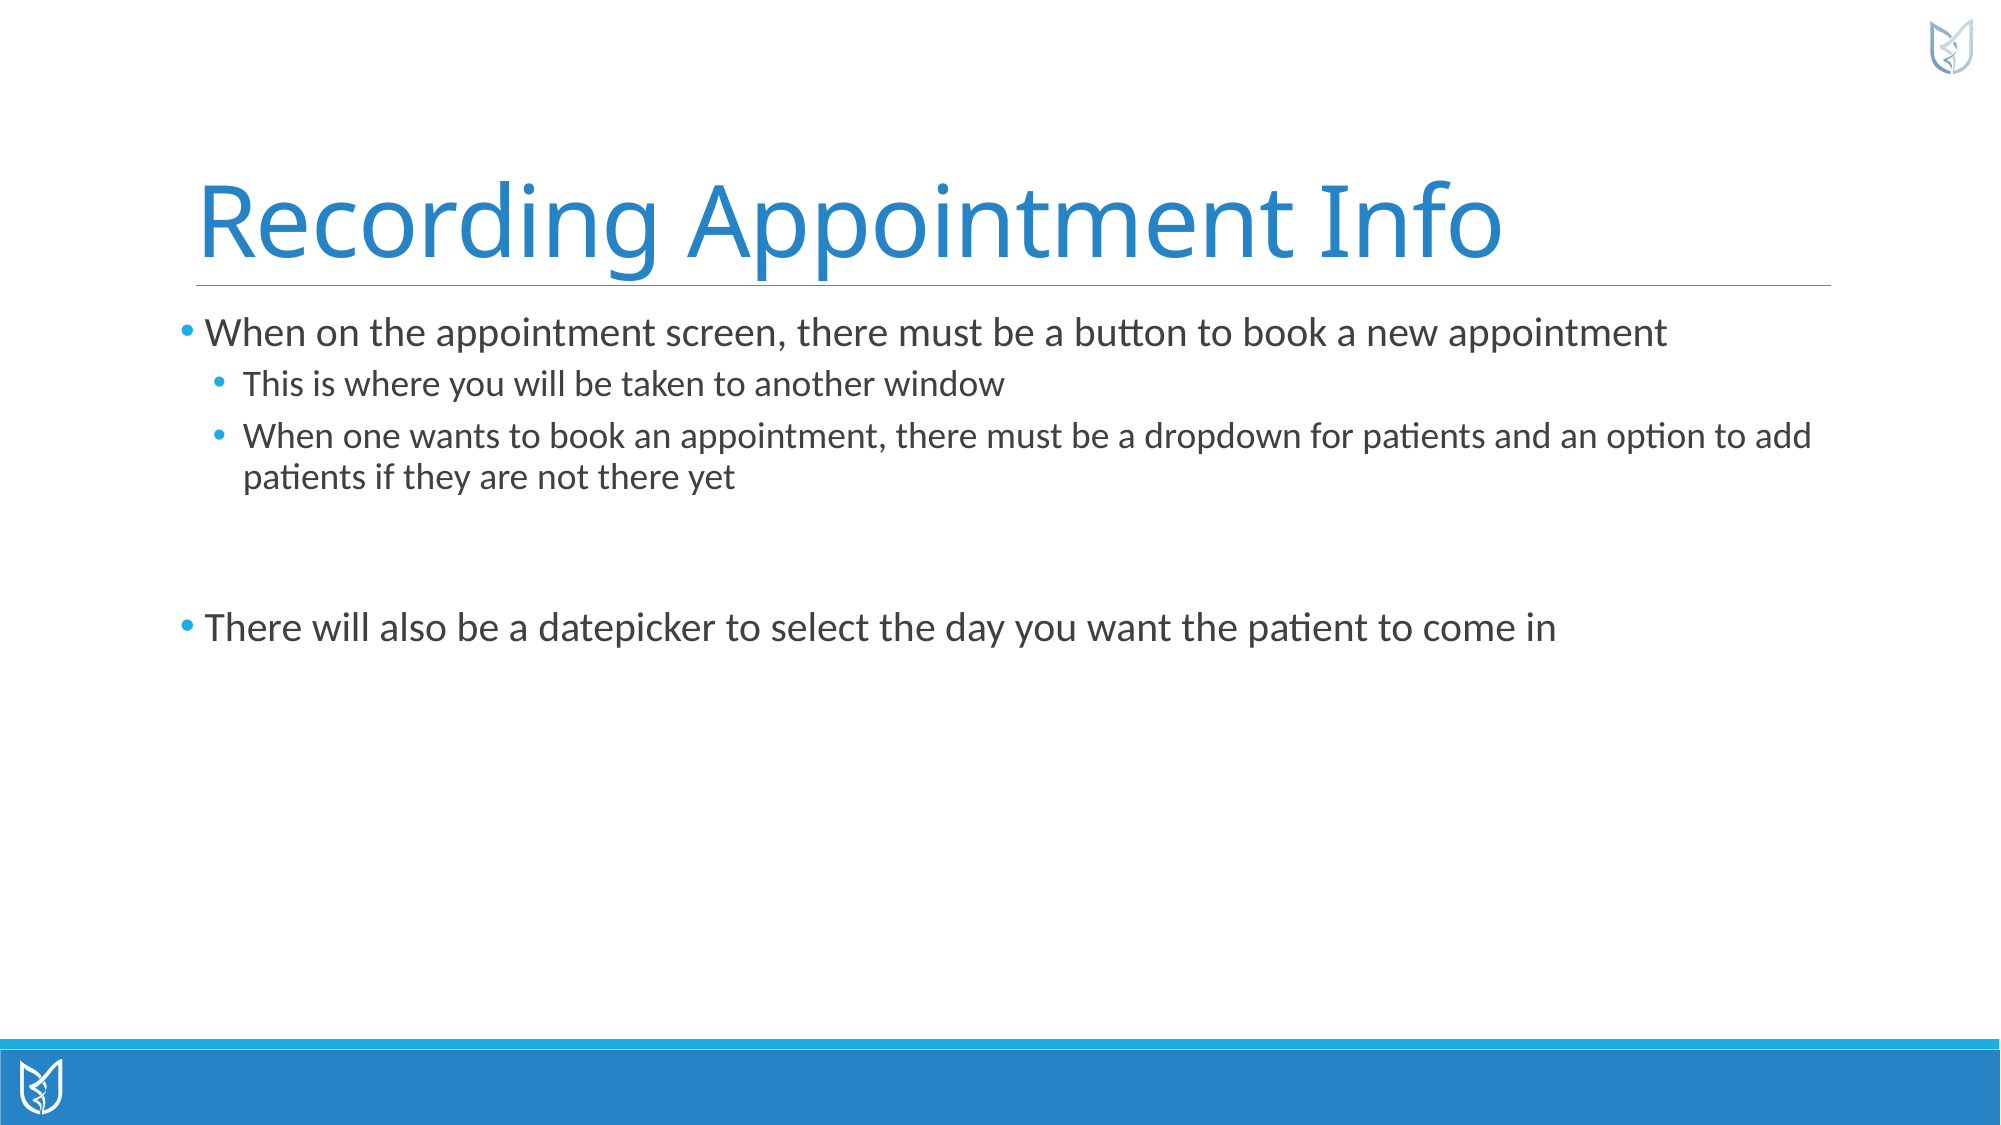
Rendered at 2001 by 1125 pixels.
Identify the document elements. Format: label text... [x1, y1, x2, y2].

title Recording Appointment Info [180, 47, 1830, 285]
picture [15, 1055, 67, 1118]
list When on the appointment screen, there must be a button to book a new appointment This is where you will be taken to another window When one wants to book an appointment, there must be a dropdown for patients and an option to add patients if they are not there yet There will also be a datepicker to select the day you want the patient to come in [180, 302, 1830, 963]
picture [1926, 15, 1978, 78]
